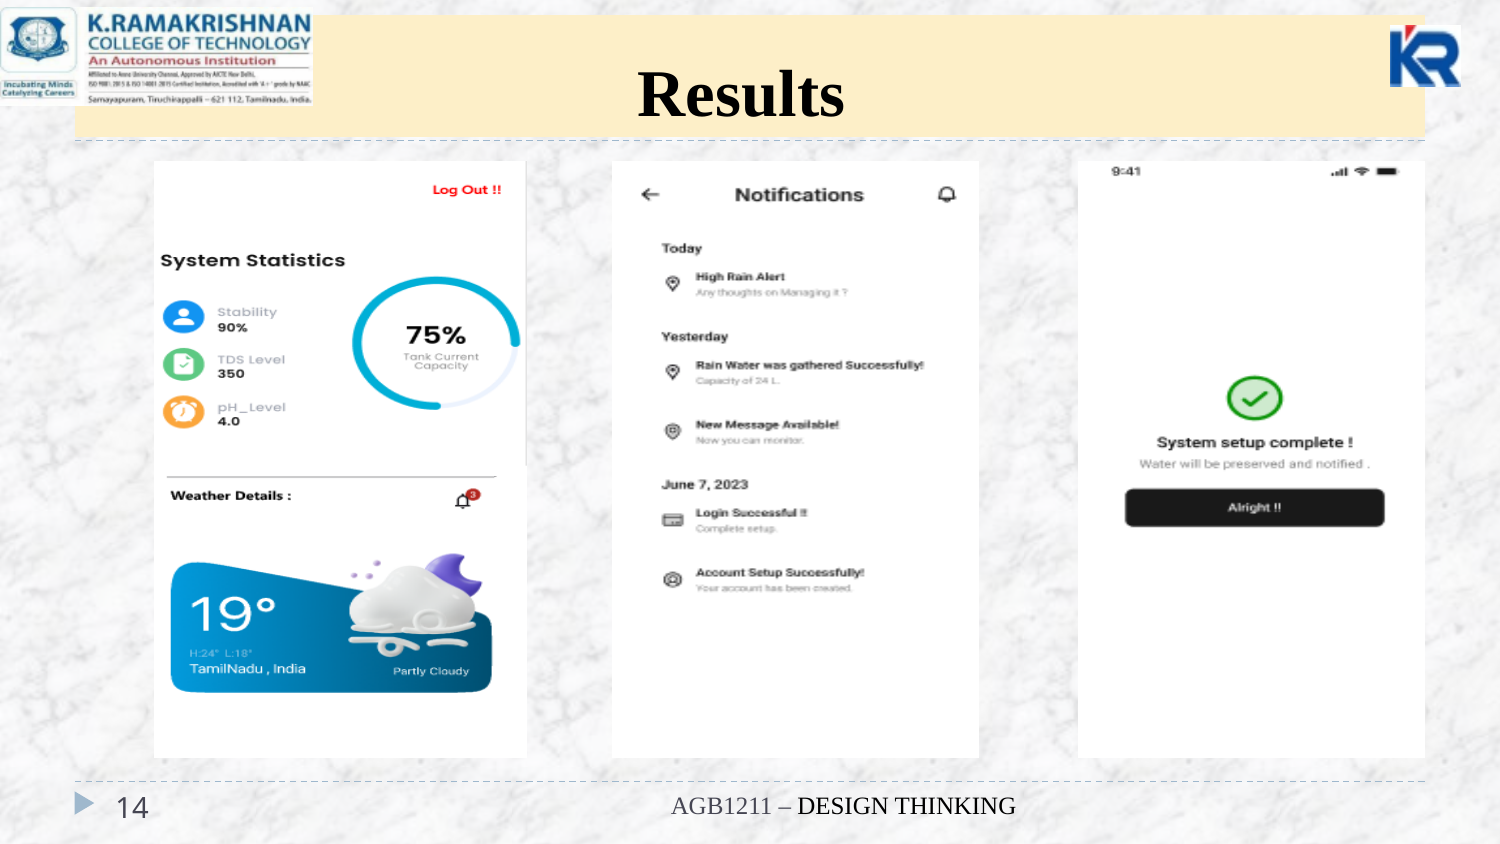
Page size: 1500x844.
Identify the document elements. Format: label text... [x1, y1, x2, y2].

footer AGB1211 – DESIGN THINKING [512, 782, 1175, 844]
title Results [75, 15, 1425, 137]
picture [1077, 161, 1426, 758]
picture [1390, 25, 1461, 87]
picture [612, 160, 979, 758]
picture [153, 160, 527, 758]
picture [0, 7, 313, 106]
slide_number ‹#› [100, 782, 426, 827]
